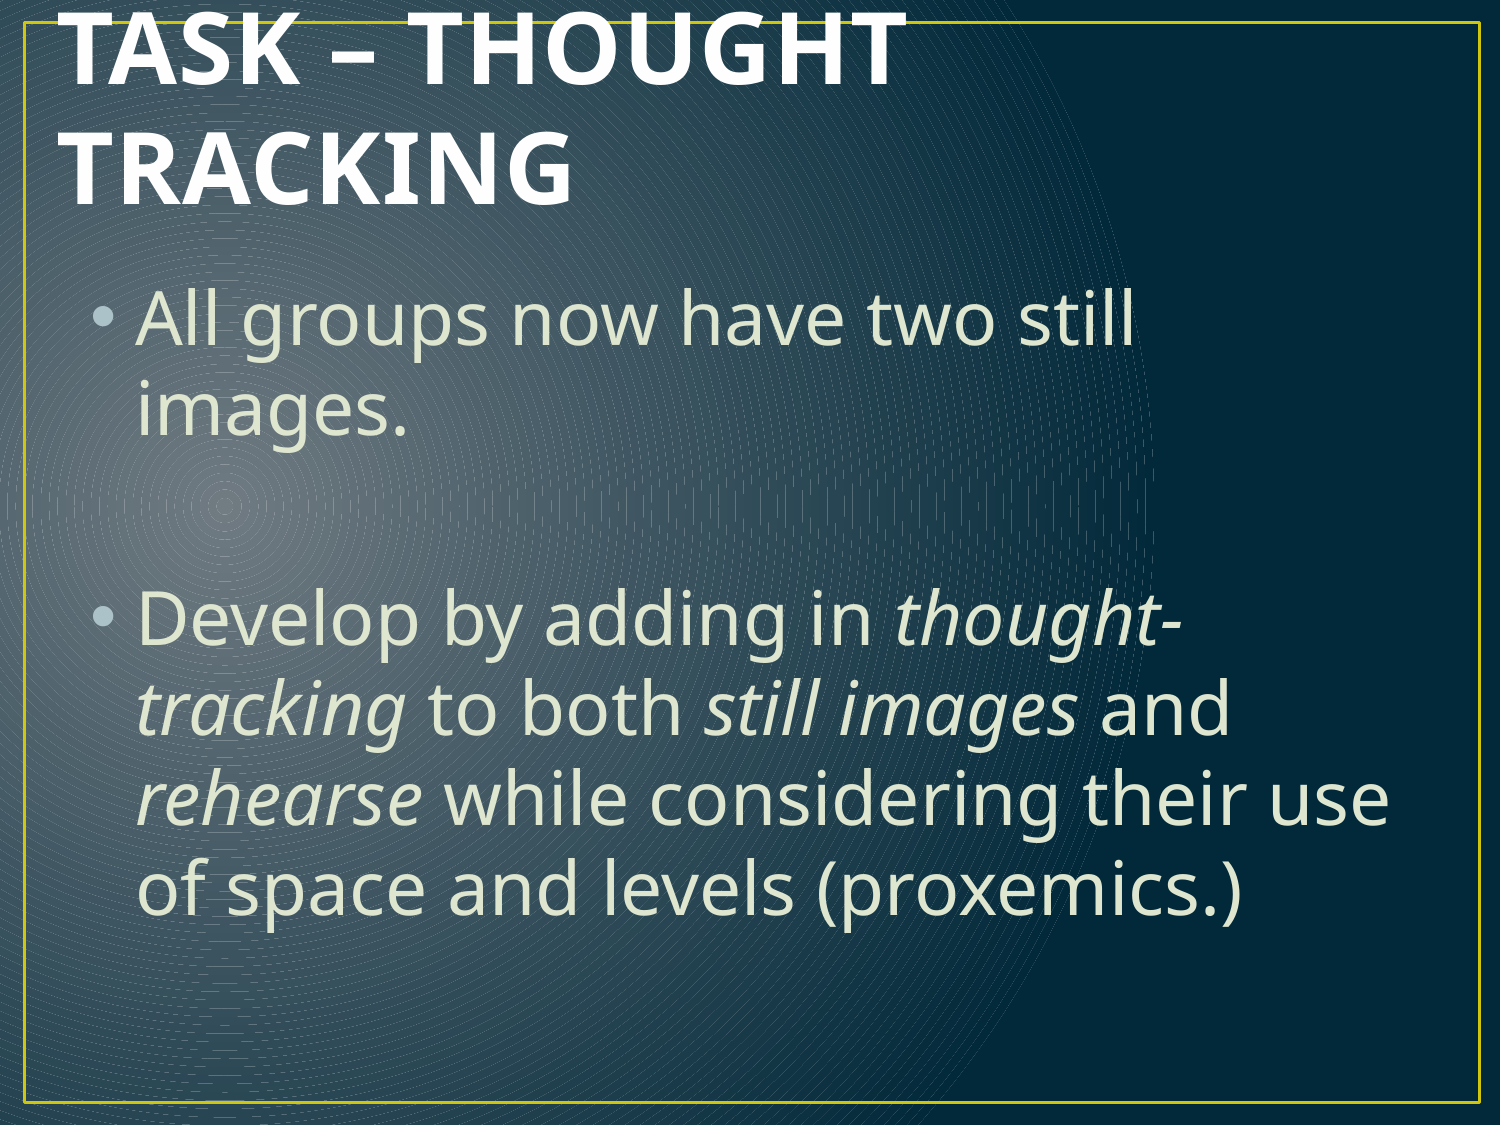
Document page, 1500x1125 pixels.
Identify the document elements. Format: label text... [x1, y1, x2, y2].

list All groups now have two still images. Develop by adding in thought-tracking to both still images and rehearse while considering their use of space and levels (proxemics.) [75, 262, 1425, 1005]
title TASK – THOUGHT TRACKING [41, 45, 1471, 233]
